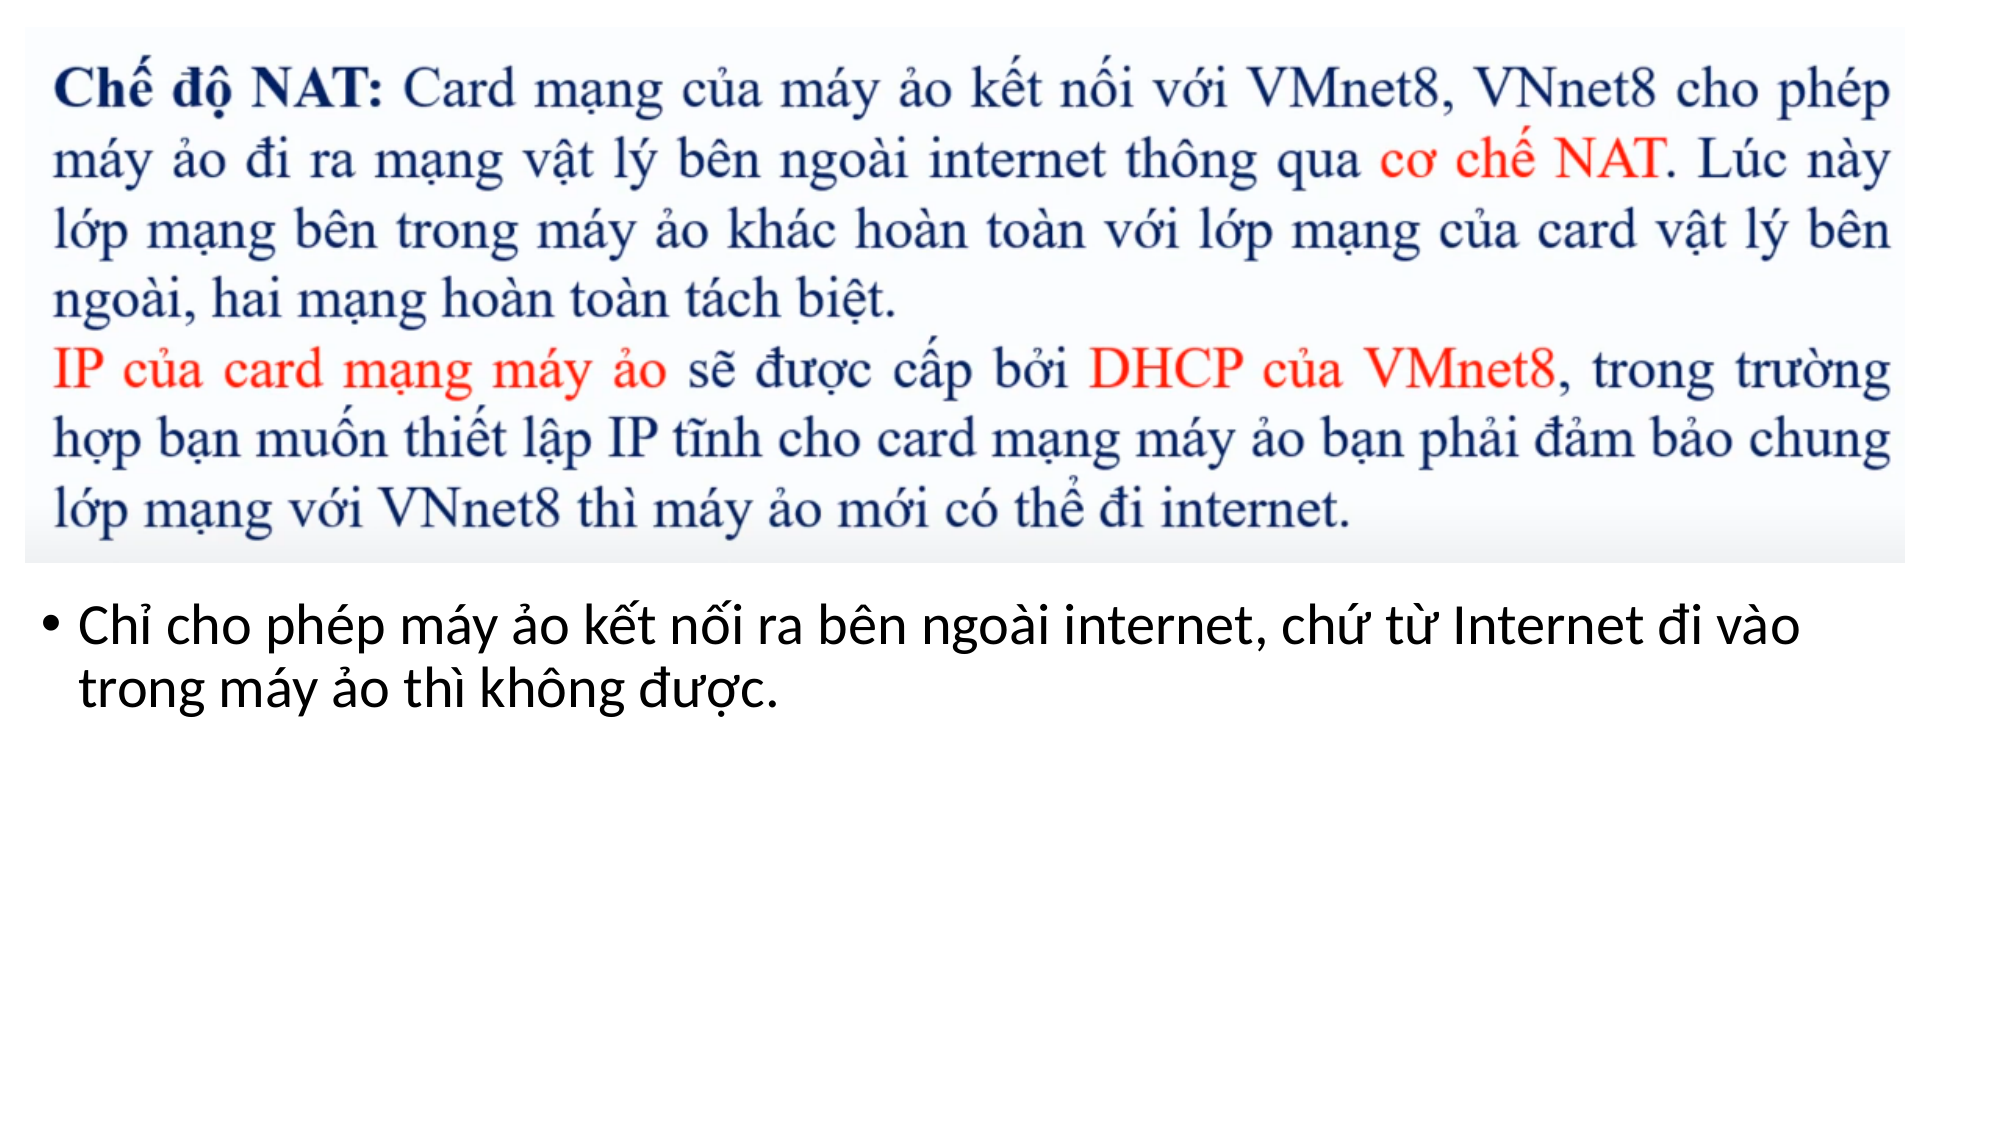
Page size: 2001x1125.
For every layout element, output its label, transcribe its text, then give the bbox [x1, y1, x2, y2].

picture [25, 27, 1905, 563]
list Chỉ cho phép máy ảo kết nối ra bên ngoài internet, chứ từ Internet đi vào trong máy ảo thì không được. [25, 586, 1905, 730]
